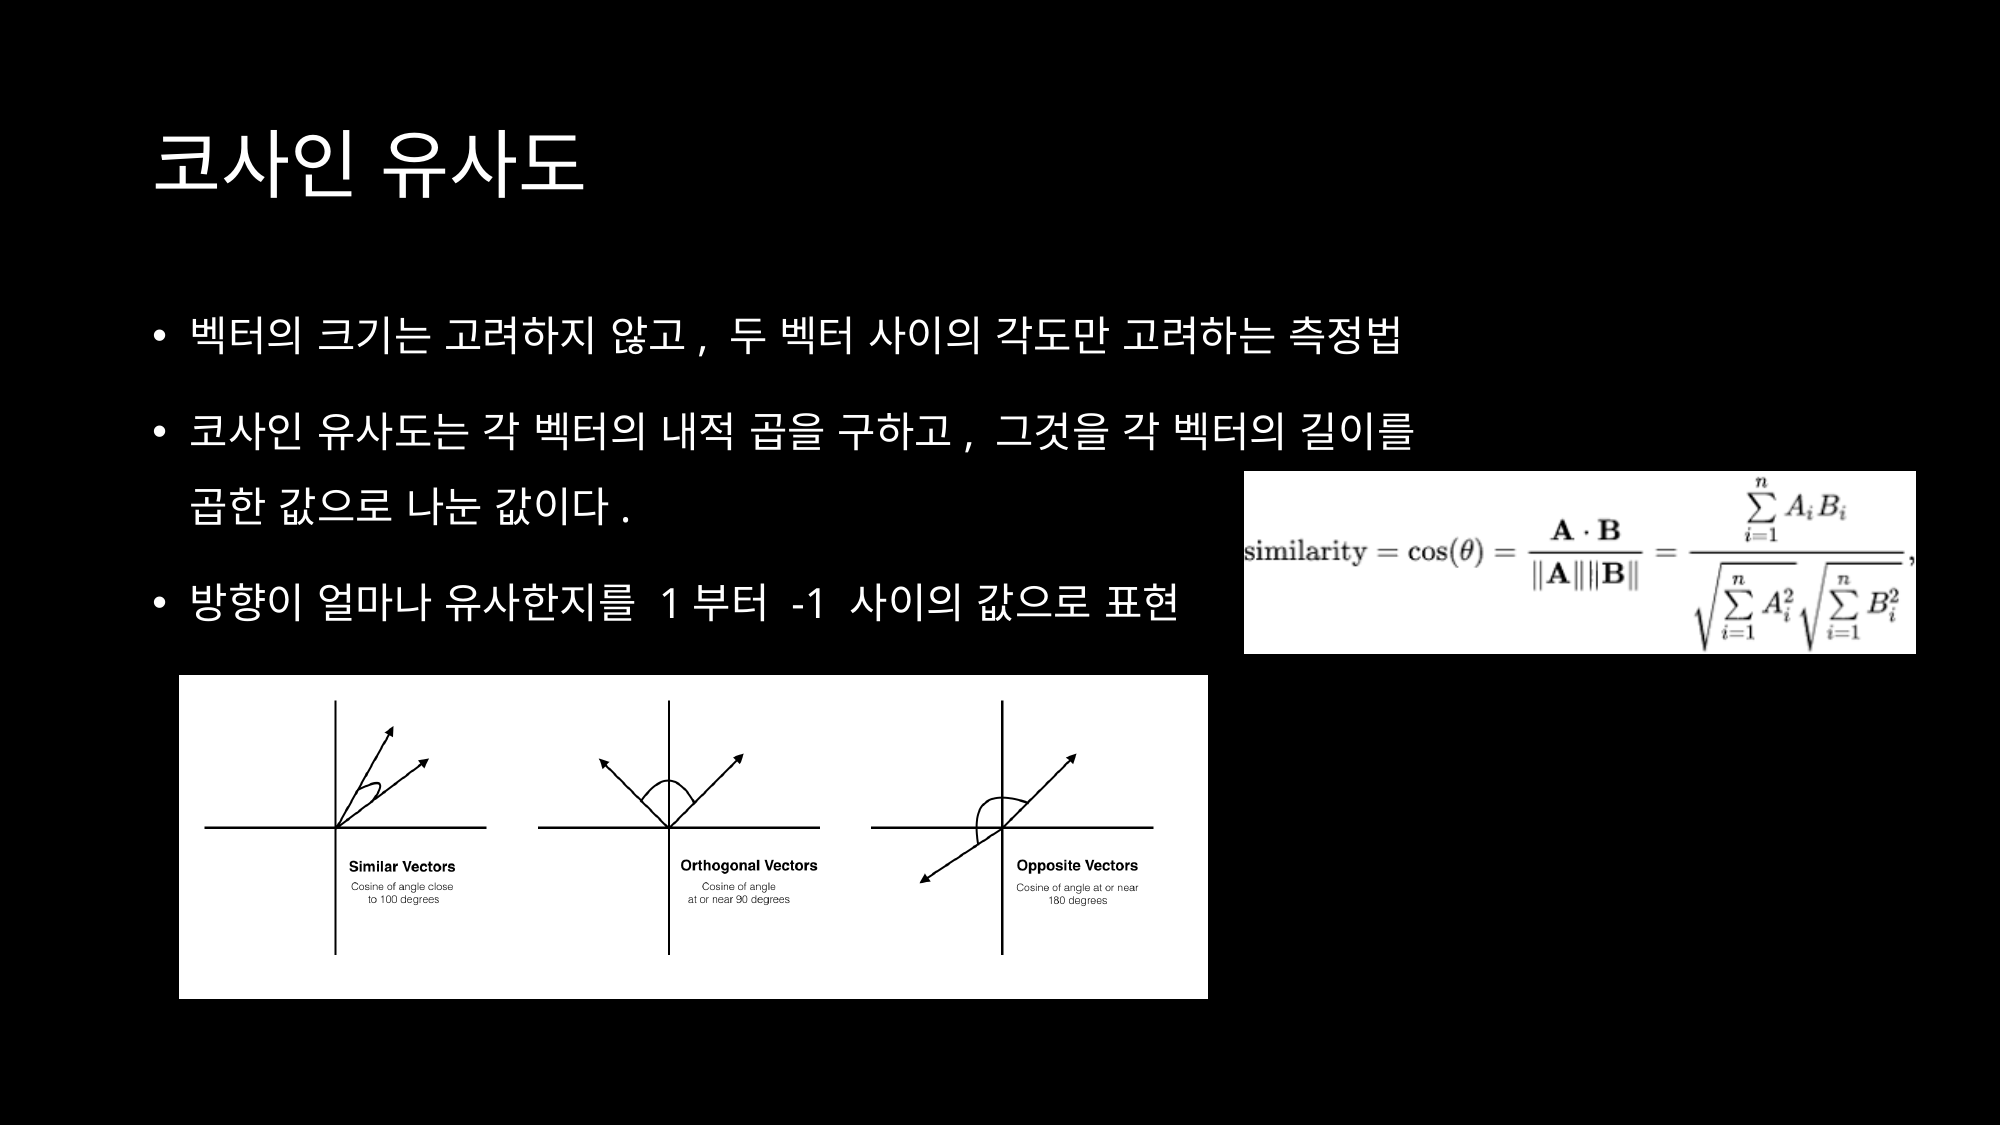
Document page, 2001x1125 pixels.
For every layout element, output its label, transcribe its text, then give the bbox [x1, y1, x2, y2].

picture [179, 675, 1209, 999]
title 코사인 유사도 [137, 59, 1863, 278]
list 벡터의 크기는 고려하지 않고, 두 벡터 사이의 각도만 고려하는 측정법 코사인 유사도는 각 벡터의 내적 곱을 구하고, 그것을 각 벡터의 길이를 곱한 값으로 나눈 값이다. 방향이 얼마나 유사한지를 1부터 -1 사이의 값으로 표현 [137, 277, 1450, 999]
picture [1244, 470, 1916, 654]
